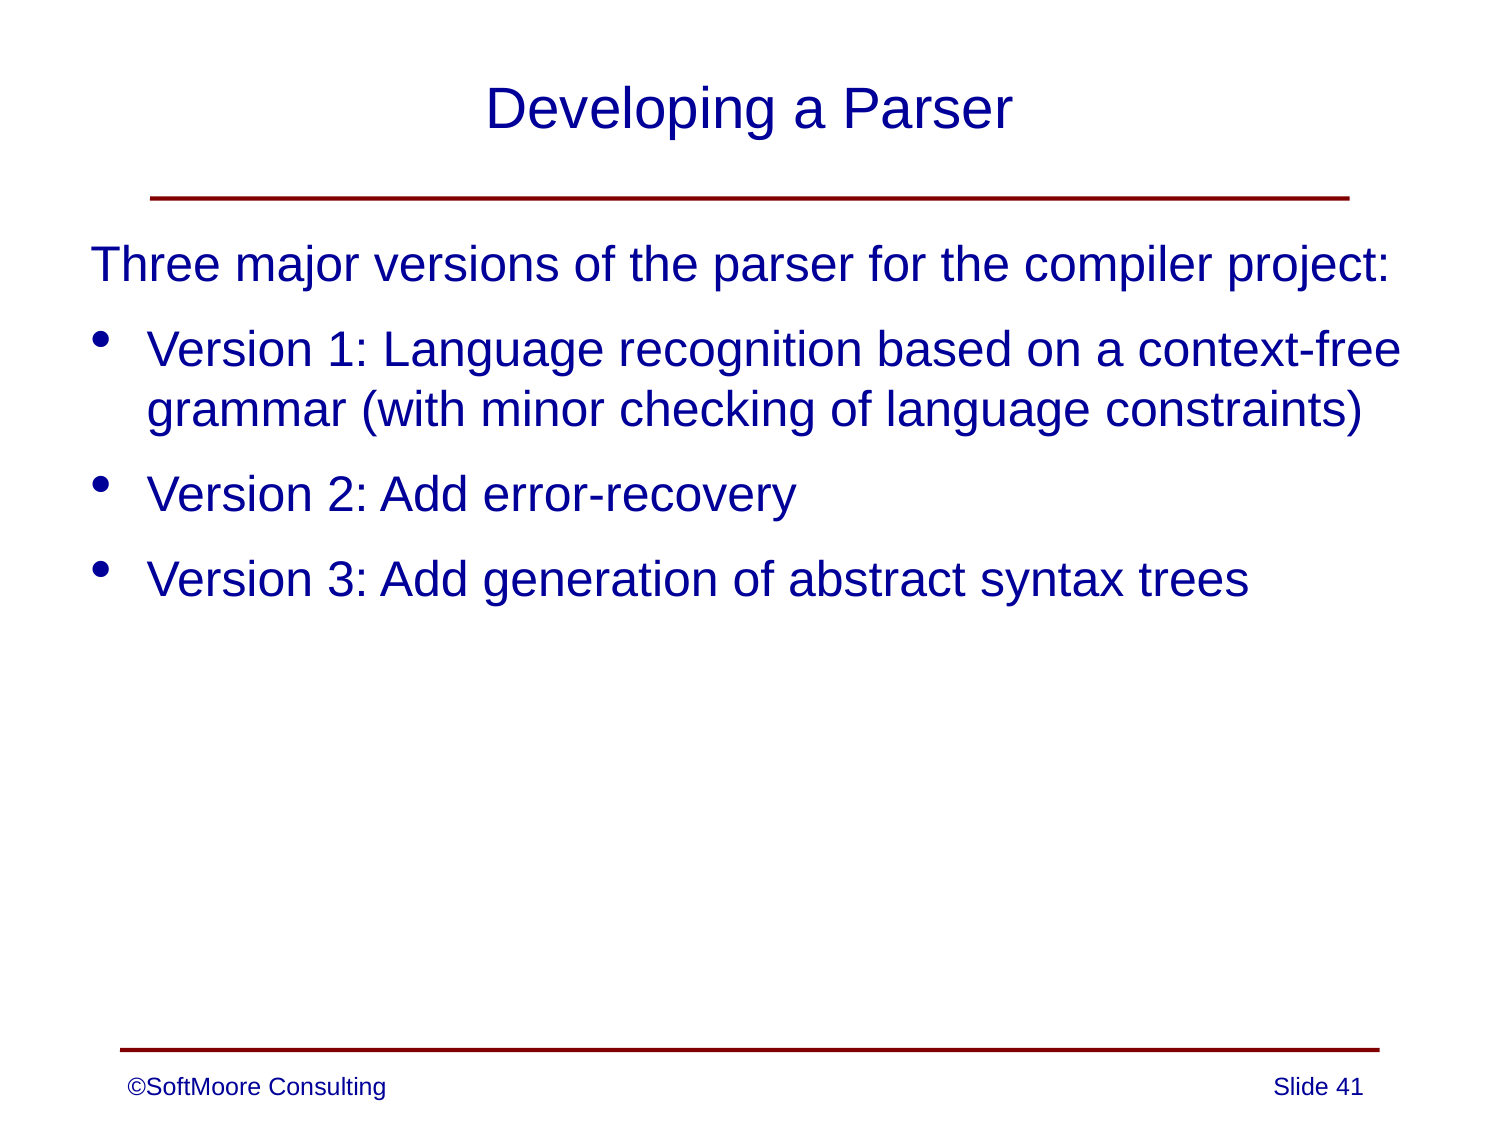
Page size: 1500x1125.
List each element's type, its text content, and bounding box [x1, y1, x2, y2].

title Developing a Parser [149, 22, 1350, 188]
slide_number Slide 41 [1078, 1061, 1380, 1109]
list Three major versions of the parser for the compiler project: Version 1: Language recognition based on a context-free grammar (with minor checking of language constraints) Version 2: Add error-recovery Version 3: Add generation of abstract syntax trees [74, 223, 1425, 1034]
footer ©SoftMoore Consulting [111, 1061, 563, 1109]
